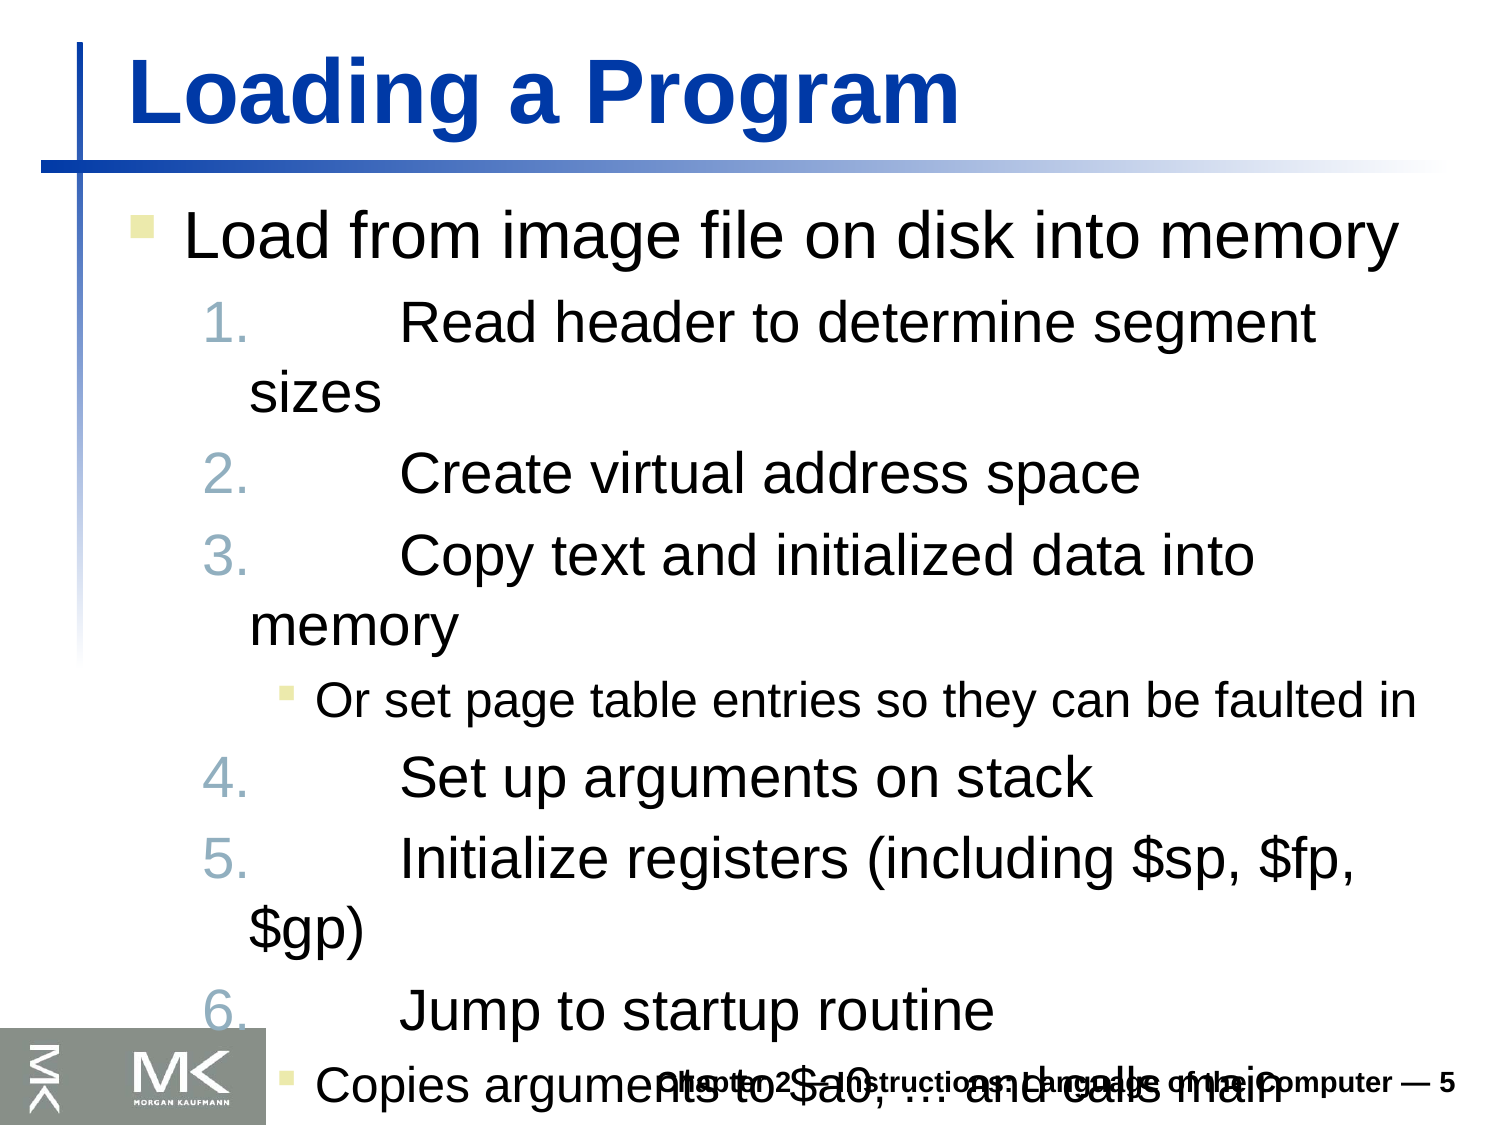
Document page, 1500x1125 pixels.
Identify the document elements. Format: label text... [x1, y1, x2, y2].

footer Chapter 2 — Instructions: Language of the Computer — 5 [277, 1046, 1471, 1106]
picture [0, 1028, 266, 1125]
title Loading a Program [112, 23, 1468, 149]
list Load from image file on disk into memory 1. Read header to determine segment sizes 2. Create virtual address space 3. Copy text and initialized data into memory Or set page table entries so they can be faulted in 4. Set up arguments on stack 5. Initialize registers (including $sp, $fp, $gp) 6. Jump to startup routine Copies arguments to $a0, … and calls main When main returns, cleanup and exit [112, 184, 1469, 1024]
